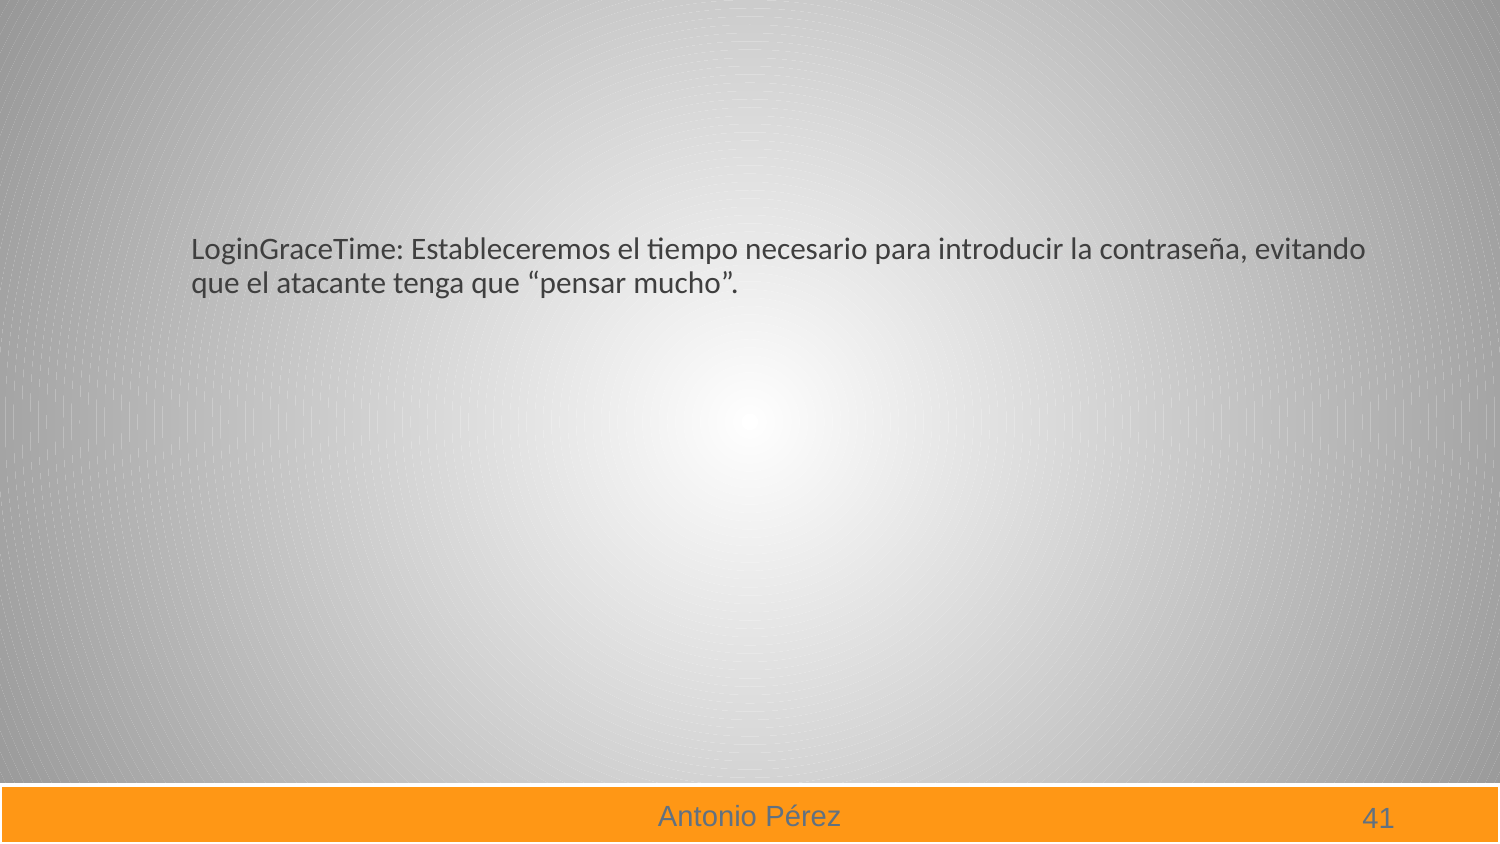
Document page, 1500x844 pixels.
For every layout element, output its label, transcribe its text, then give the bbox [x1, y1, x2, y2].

list LoginGraceTime: Estableceremos el tiempo necesario para introducir la contraseña, evitando que el atacante tenga que “pensar mucho”. [135, 227, 1373, 723]
